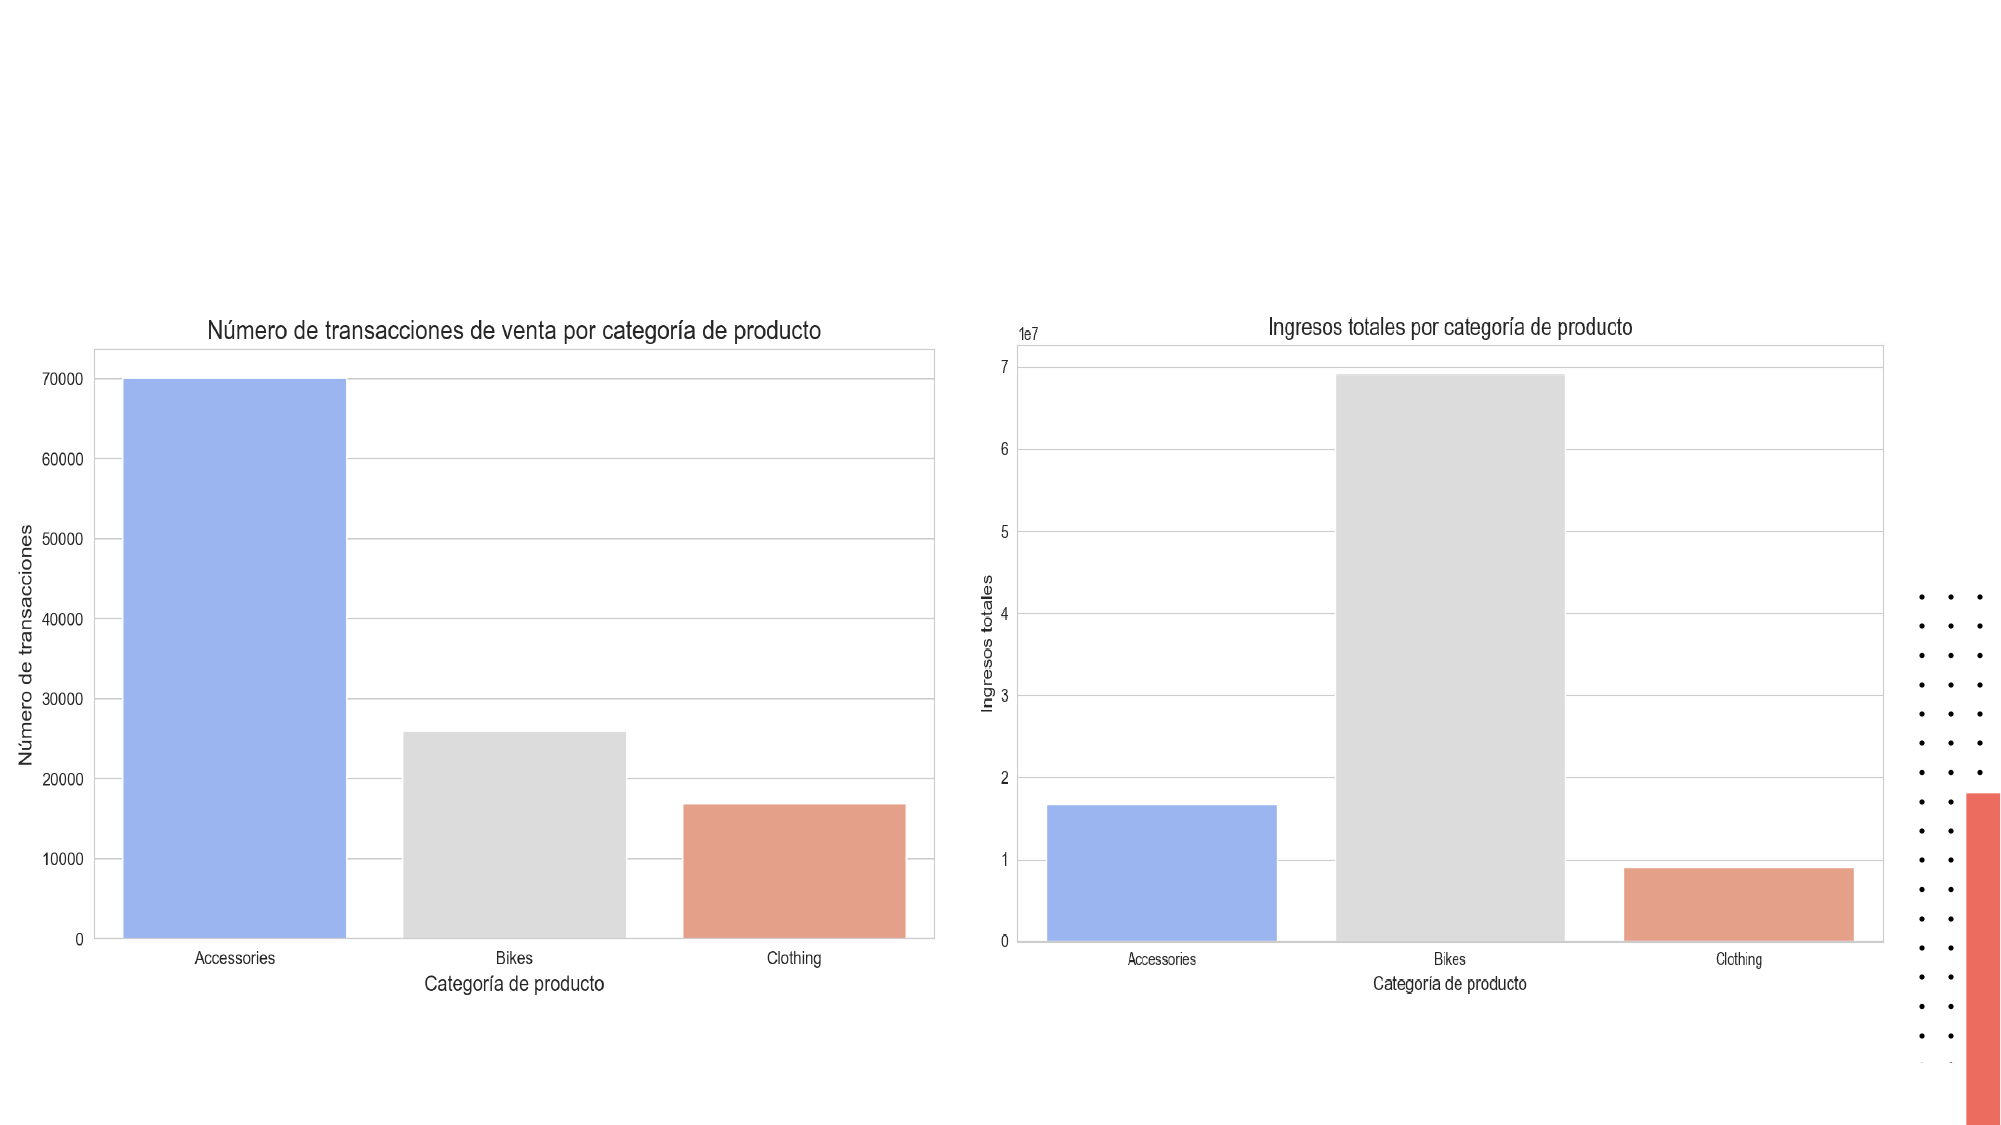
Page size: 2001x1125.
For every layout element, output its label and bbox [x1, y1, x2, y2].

picture [1907, 582, 1994, 1064]
list [8, 307, 945, 1007]
picture [972, 306, 1891, 1006]
